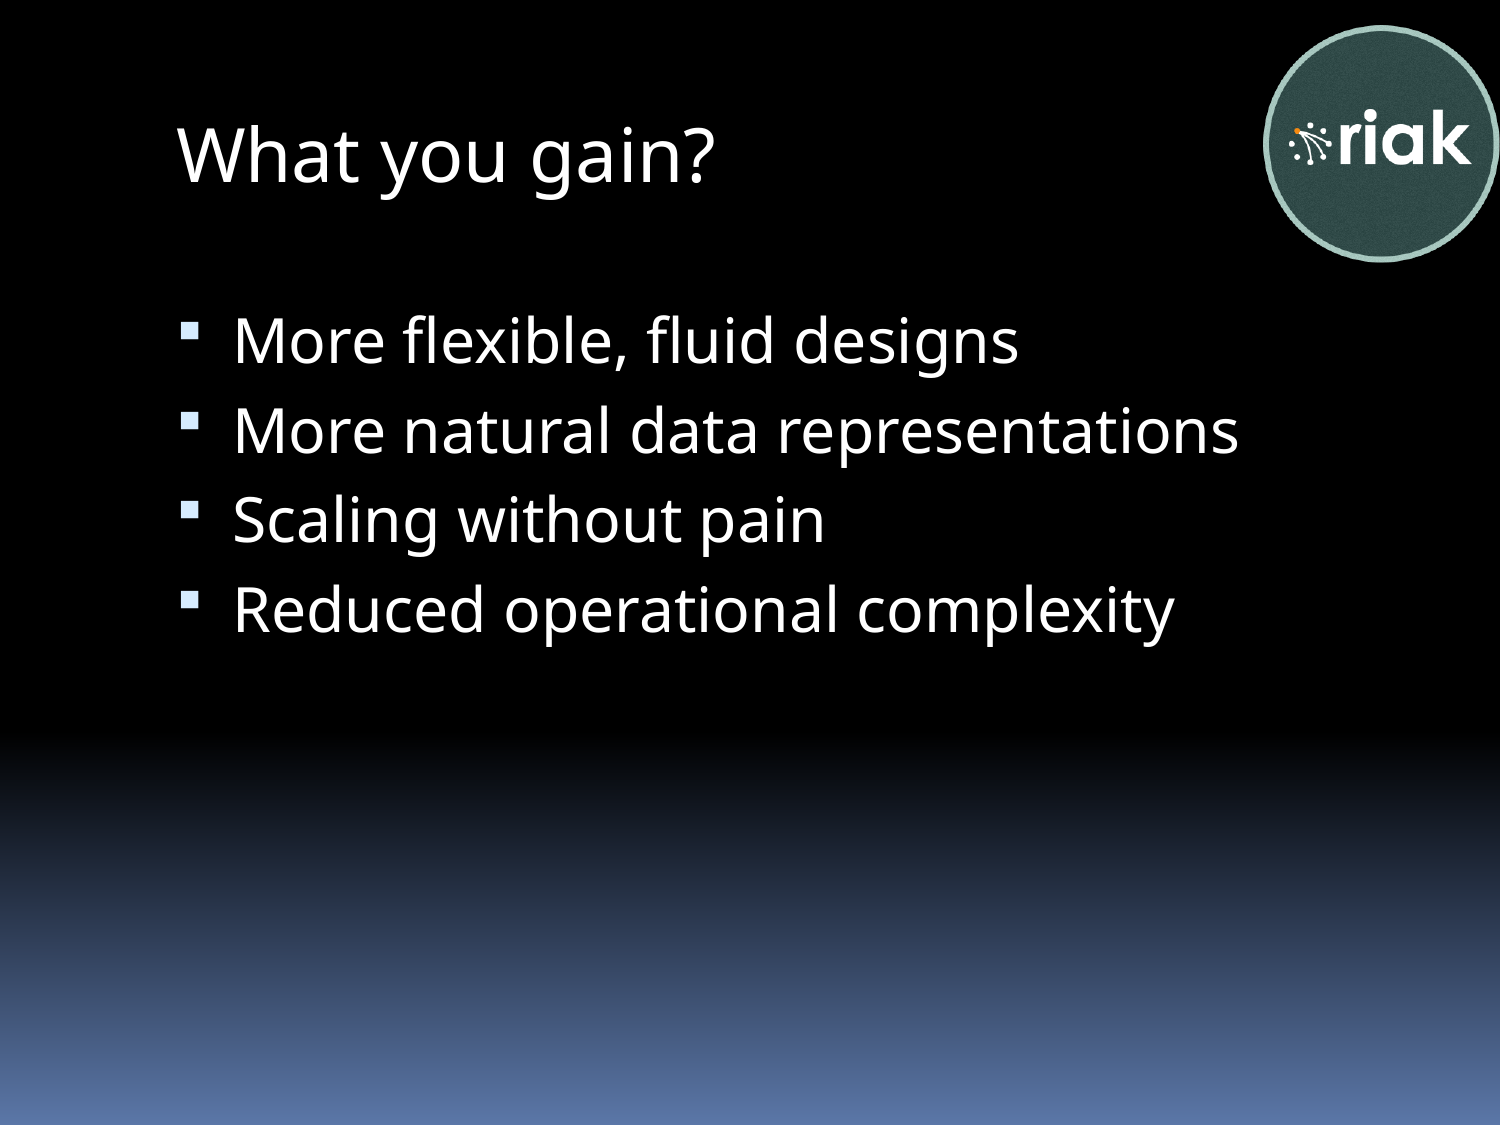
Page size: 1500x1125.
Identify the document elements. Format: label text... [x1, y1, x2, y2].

list What you gain? More flexible, fluid designs More natural data representations Scaling without pain Reduced operational complexity [150, 99, 1425, 1043]
picture [1261, 24, 1500, 263]
